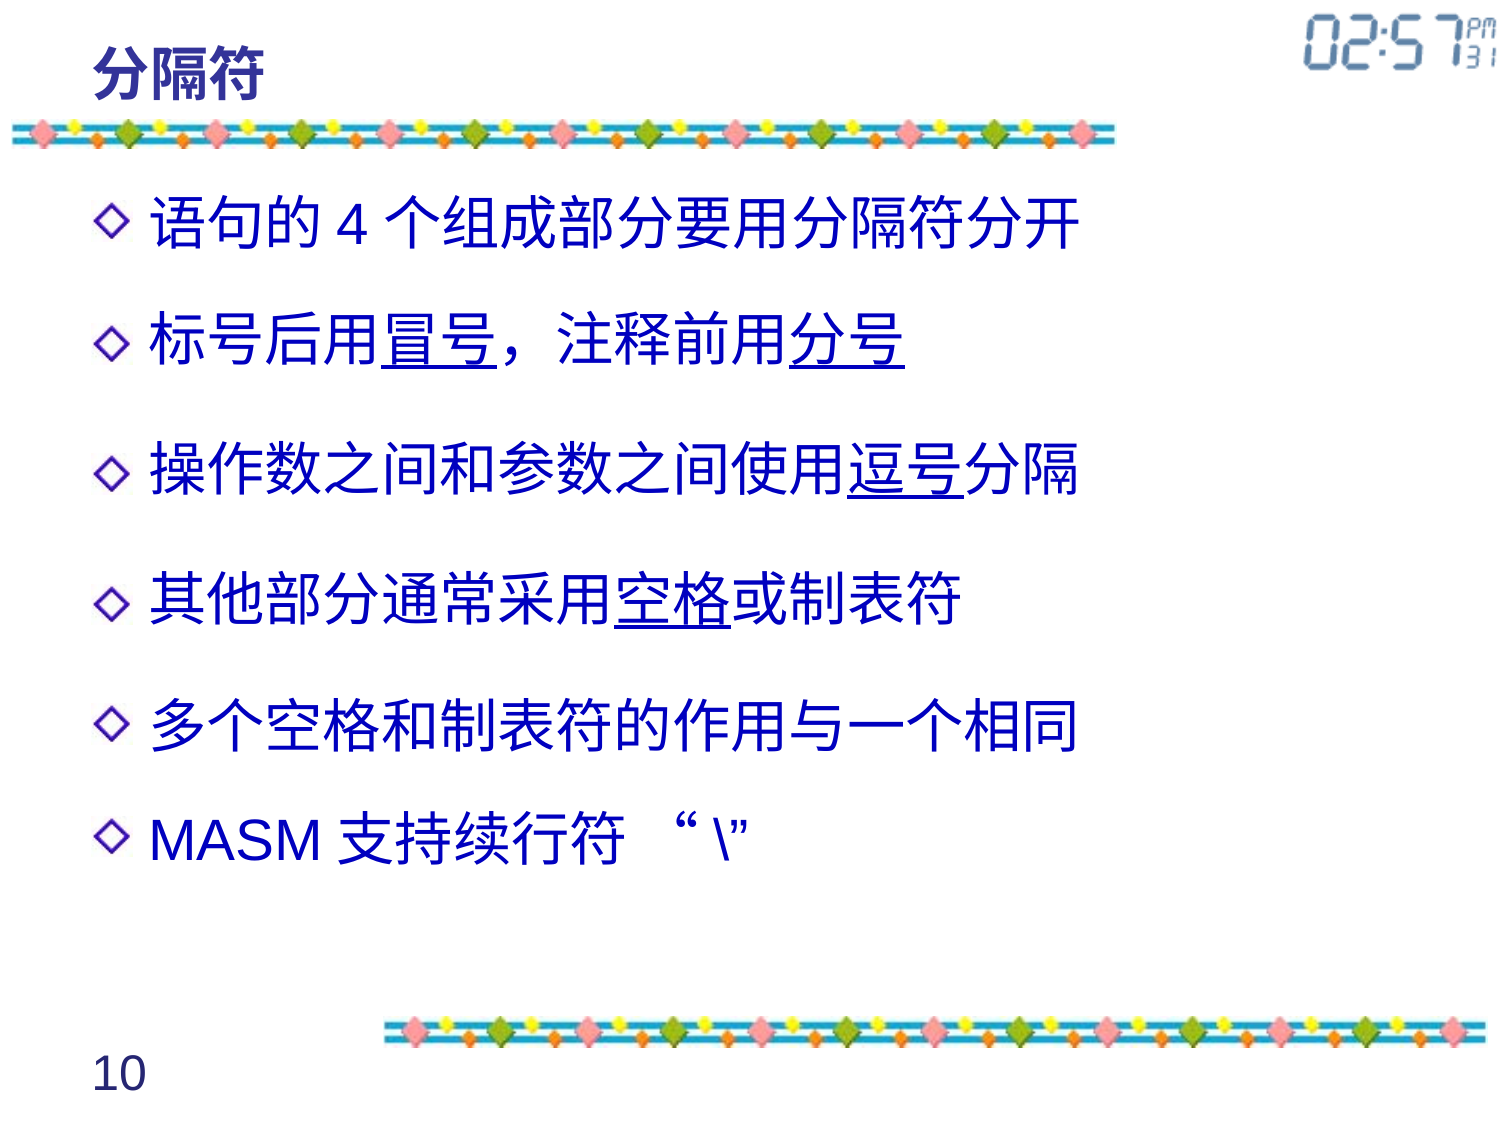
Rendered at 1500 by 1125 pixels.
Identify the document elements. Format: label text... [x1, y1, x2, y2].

picture [91, 453, 133, 495]
picture [91, 323, 133, 365]
list 语句的4个组成部分要用分隔符分开 标号后用冒号，注释前用分号 操作数之间和参数之间使用逗号分隔 其他部分通常采用空格或制表符 多个空格和制表符的作用与一个相同 MASM支持续行符 “\” [76, 160, 1447, 1012]
picture [1299, 0, 1500, 88]
picture [91, 200, 133, 242]
picture [91, 584, 133, 625]
picture [91, 816, 133, 857]
picture [383, 1016, 1488, 1048]
picture [11, 119, 1117, 149]
picture [91, 703, 133, 745]
title 分隔符 [76, 31, 1427, 114]
